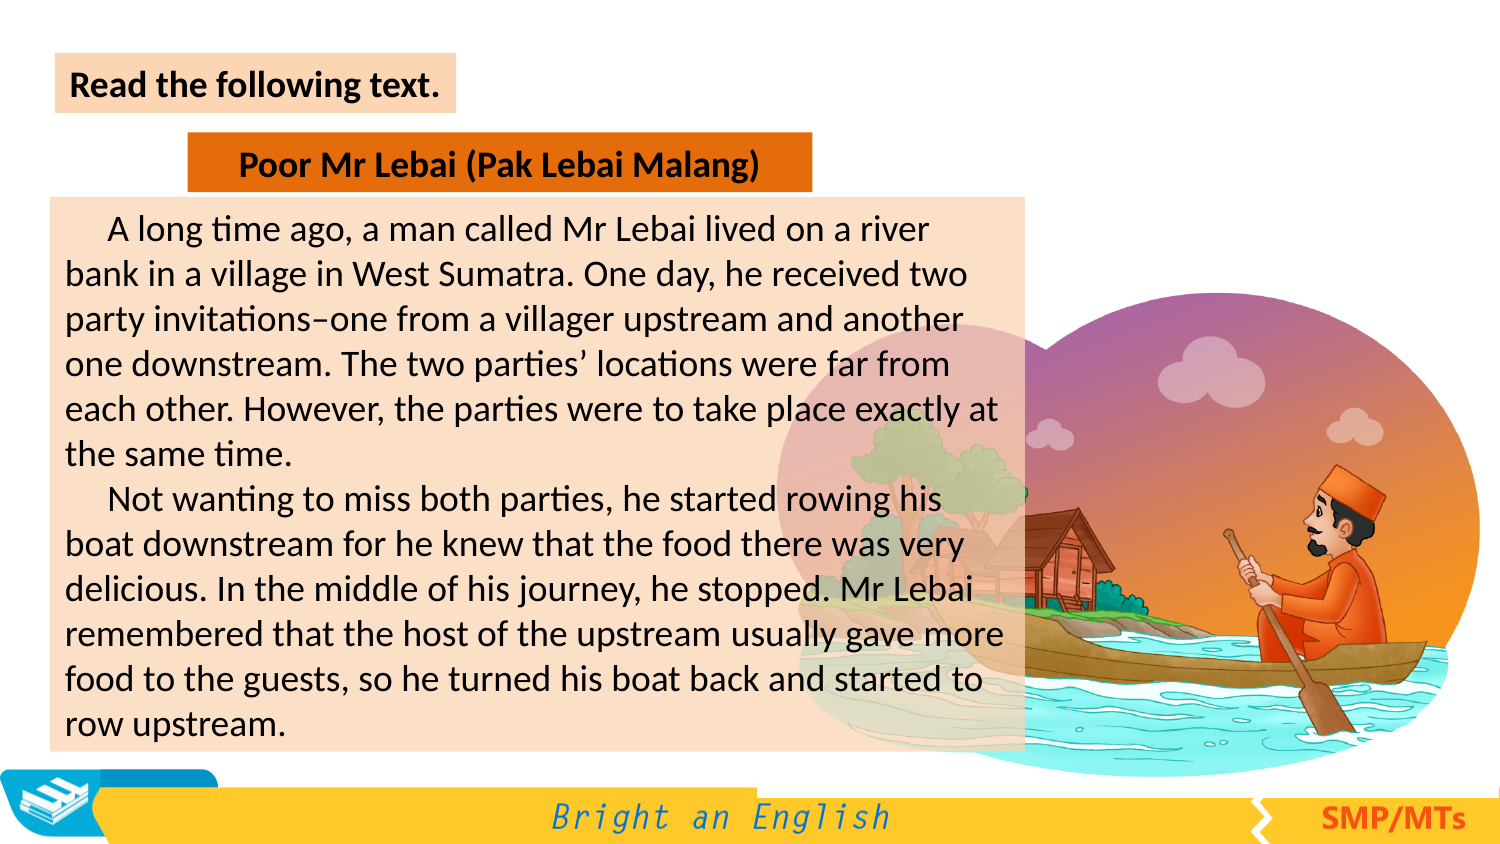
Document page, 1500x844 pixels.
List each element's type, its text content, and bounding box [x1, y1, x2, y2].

text_box Read the following text. [54, 53, 457, 113]
picture [0, 246, 1500, 844]
picture [20, 778, 88, 823]
text_box A long time ago, a man called Mr Lebai lived on a river bank in a village in West Sumatra. One day, he received two party invitations–one from a villager upstream and another one downstream. The two parties’ locations were far from each other. However, the parties were to take place exactly at the same time. Not wanting to miss both parties, he started rowing his boat downstream for he knew that the food there was very delicious. In the middle of his journey, he stopped. Mr Lebai remembered that the host of the upstream usually gave more food to the guests, so he turned his boat back and started to row upstream. [49, 196, 1025, 752]
text_box Poor Mr Lebai (Pak Lebai Malang) [187, 132, 813, 193]
